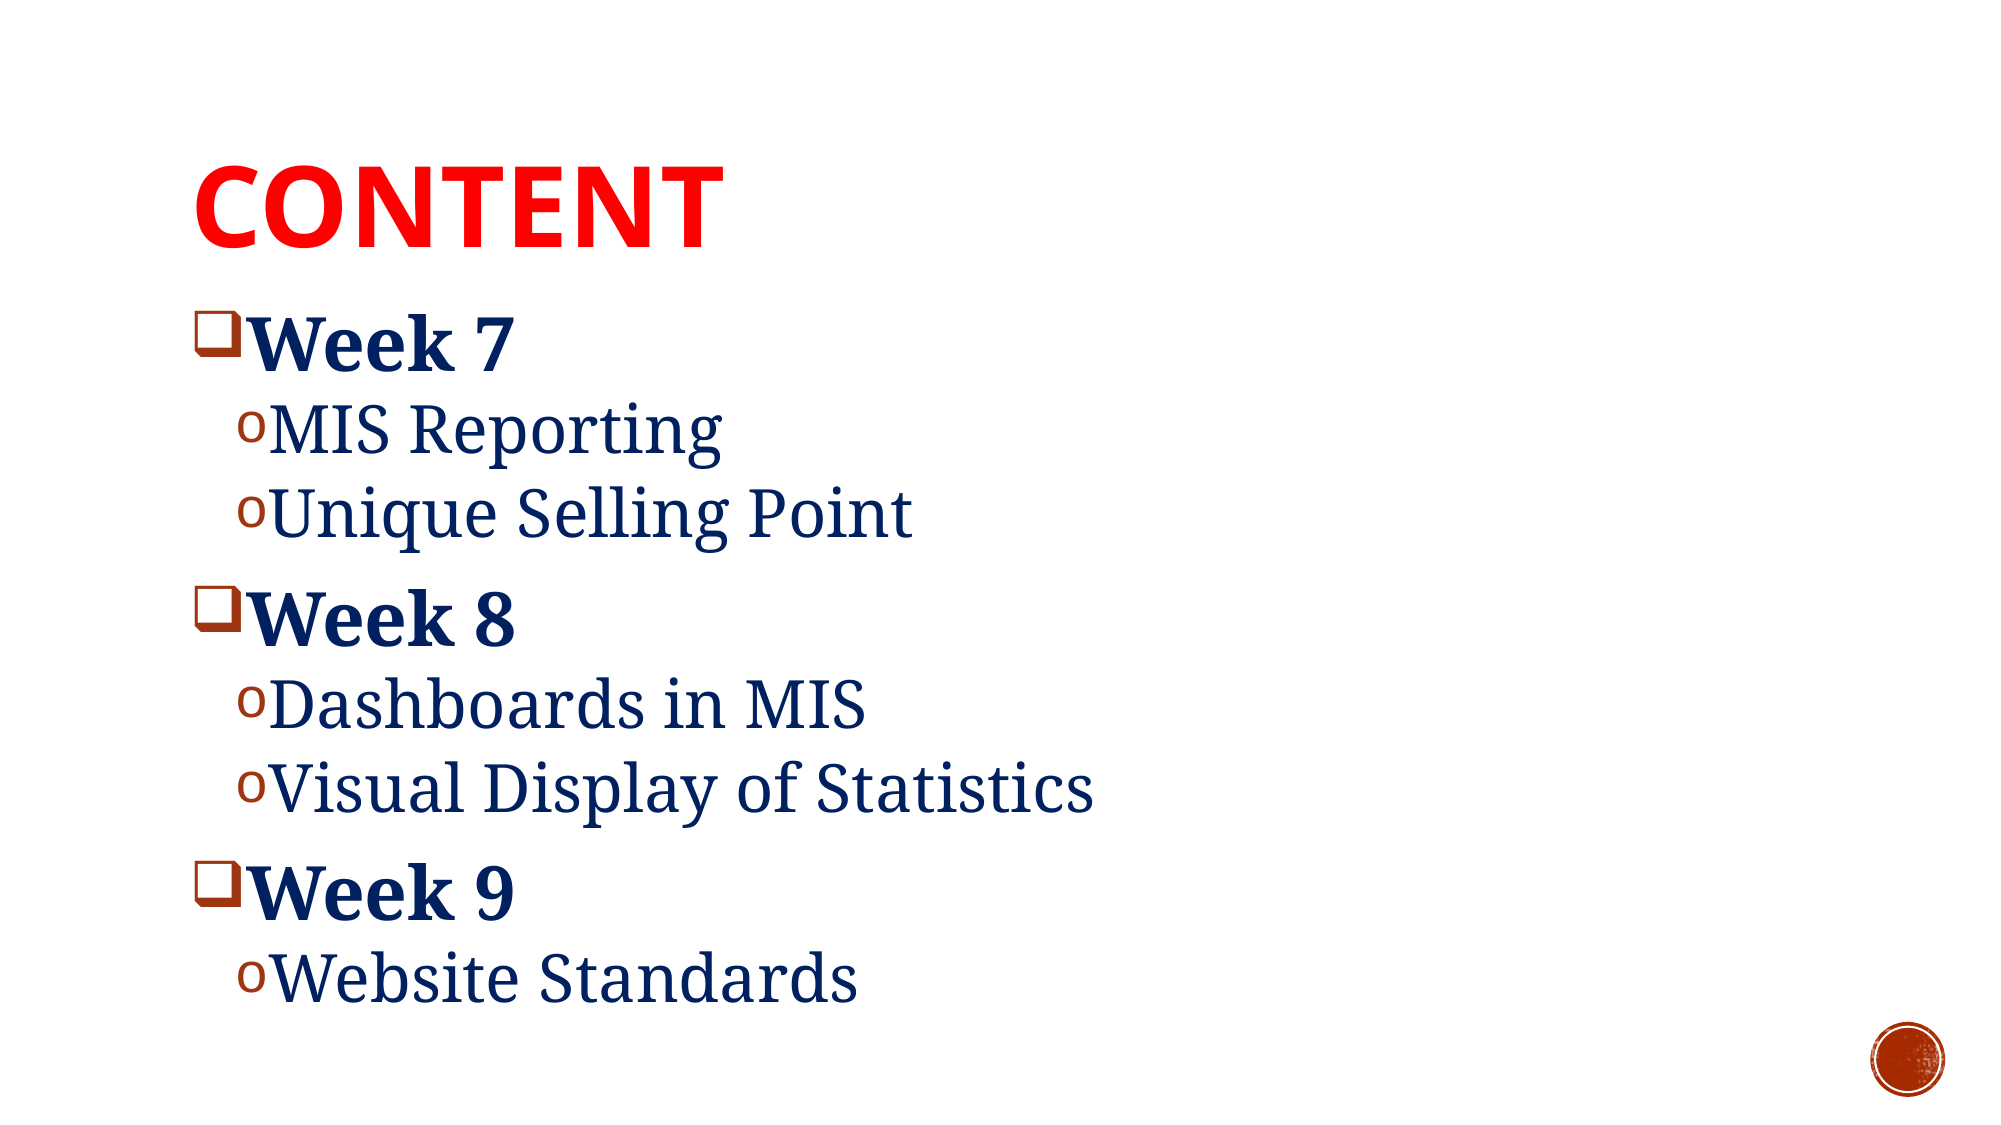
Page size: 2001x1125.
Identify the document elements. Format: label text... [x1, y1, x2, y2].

list Week 7 MIS Reporting Unique Selling Point Week 8 Dashboards in MIS Visual Display of Statistics Week 9 Website Standards [174, 298, 1825, 1046]
title Content [175, 79, 1826, 344]
